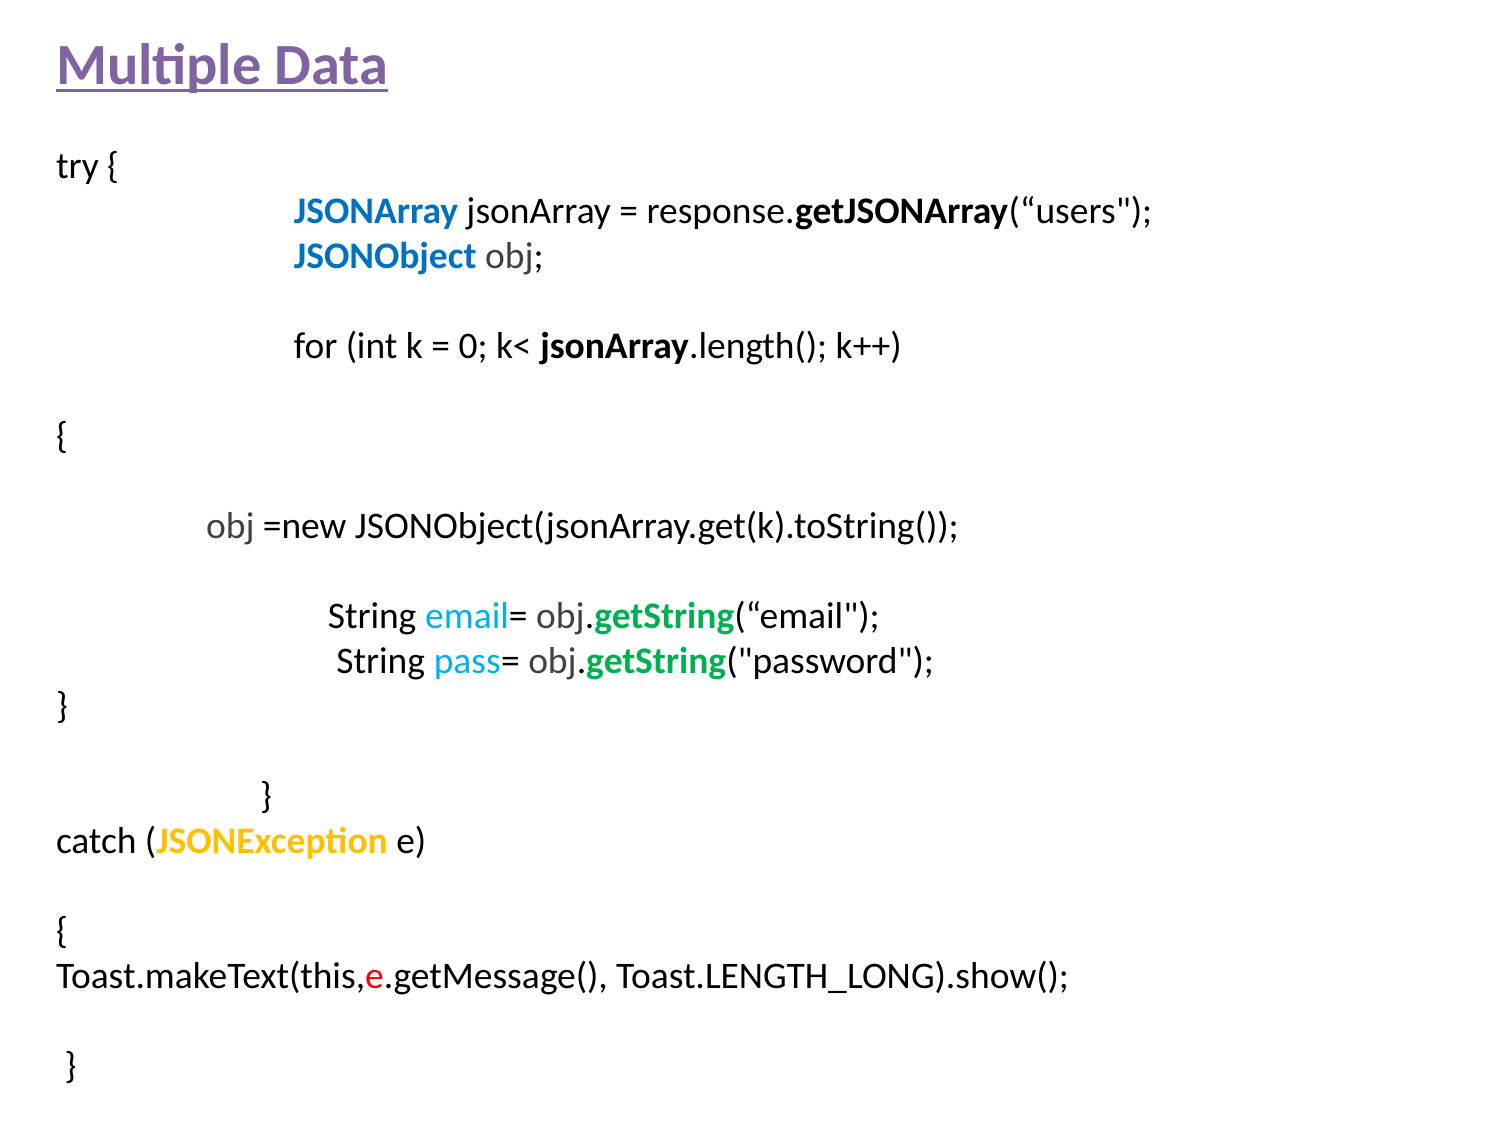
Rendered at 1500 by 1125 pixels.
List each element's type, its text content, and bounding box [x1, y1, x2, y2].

text_box Multiple Data try { JSONArray jsonArray = response.getJSONArray(“users"); JSONObject obj; for (int k = 0; k< jsonArray.length(); k++) { obj =new JSONObject(jsonArray.get(k).toString()); String email= obj.getString(“email"); String pass= obj.getString("password"); } } catch (JSONException e) { Toast.makeText(this,e.getMessage(), Toast.LENGTH_LONG).show(); } [41, 19, 1500, 1094]
